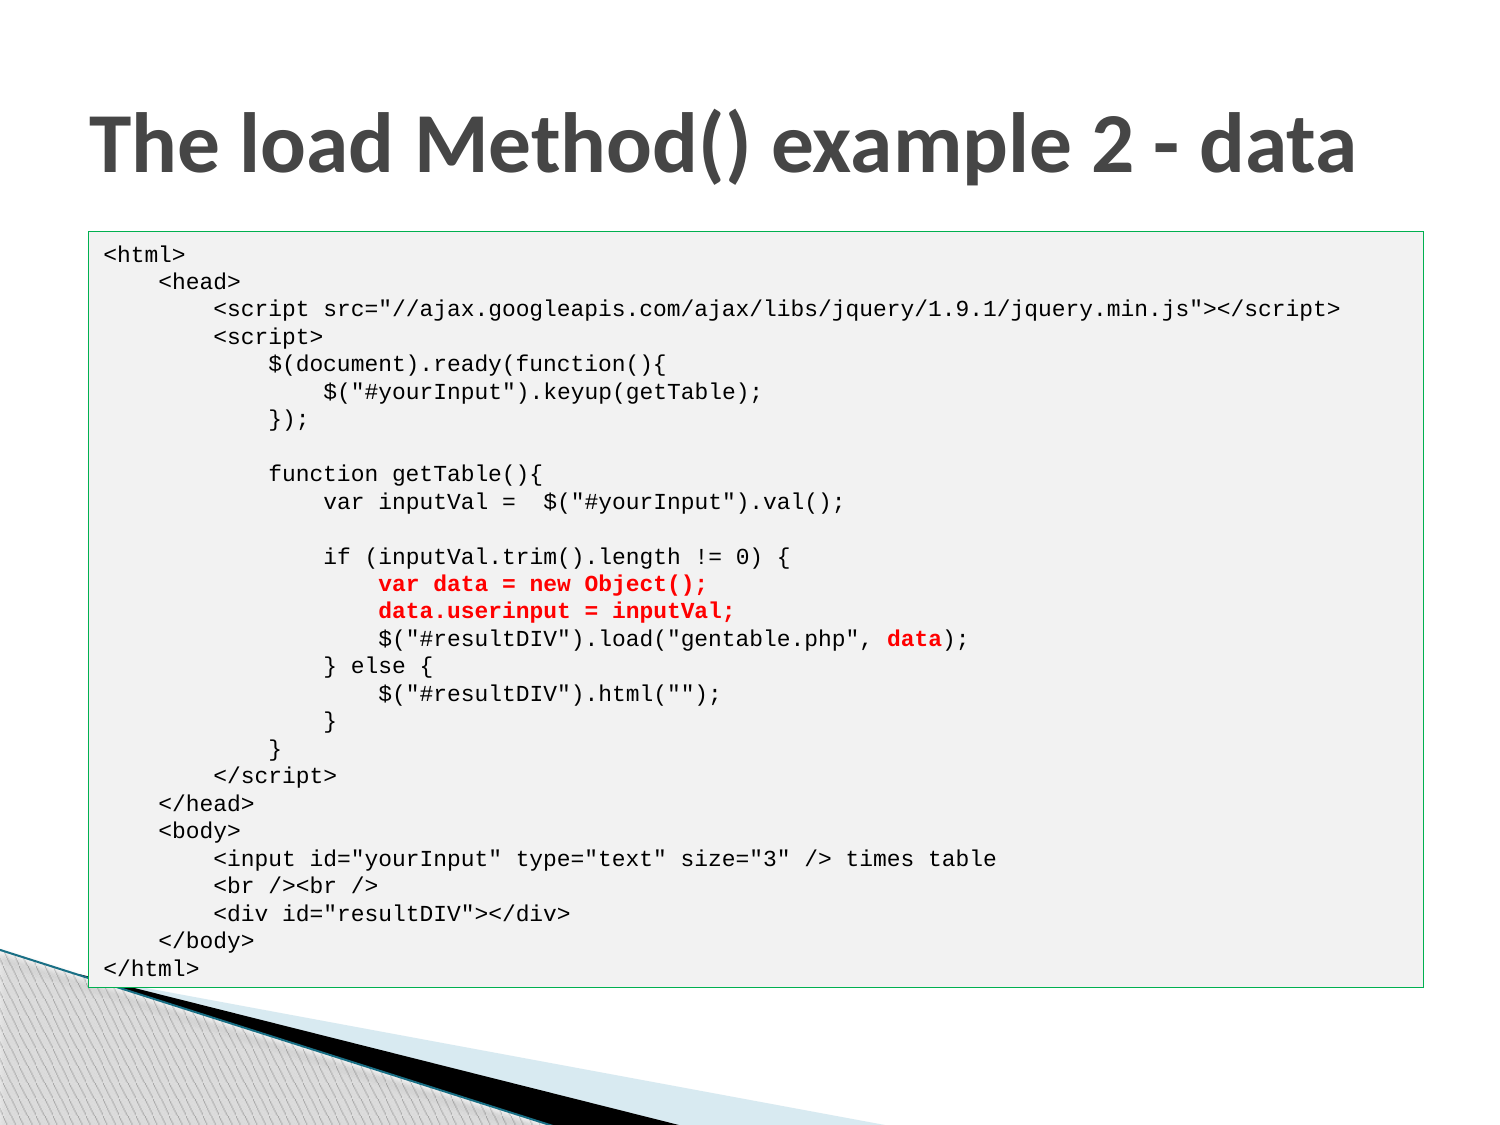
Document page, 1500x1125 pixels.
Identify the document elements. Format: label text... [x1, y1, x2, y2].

text_box <html> <head> <script src="//ajax.googleapis.com/ajax/libs/jquery/1.9.1/jquery.min.js"></script> <script> $(document).ready(function(){ $("#yourInput").keyup(getTable); }); function getTable(){ var inputVal = $("#yourInput").val(); if (inputVal.trim().length != 0) { var data = new Object(); data.userinput = inputVal; $("#resultDIV").load("gentable.php", data); } else { $("#resultDIV").html(""); } } </script> </head> <body> <input id="yourInput" type="text" size="3" /> times table <br /><br /> <div id="resultDIV"></div> </body> </html> [88, 231, 1424, 988]
title The load Method() example 2 - data [75, 45, 1425, 233]
